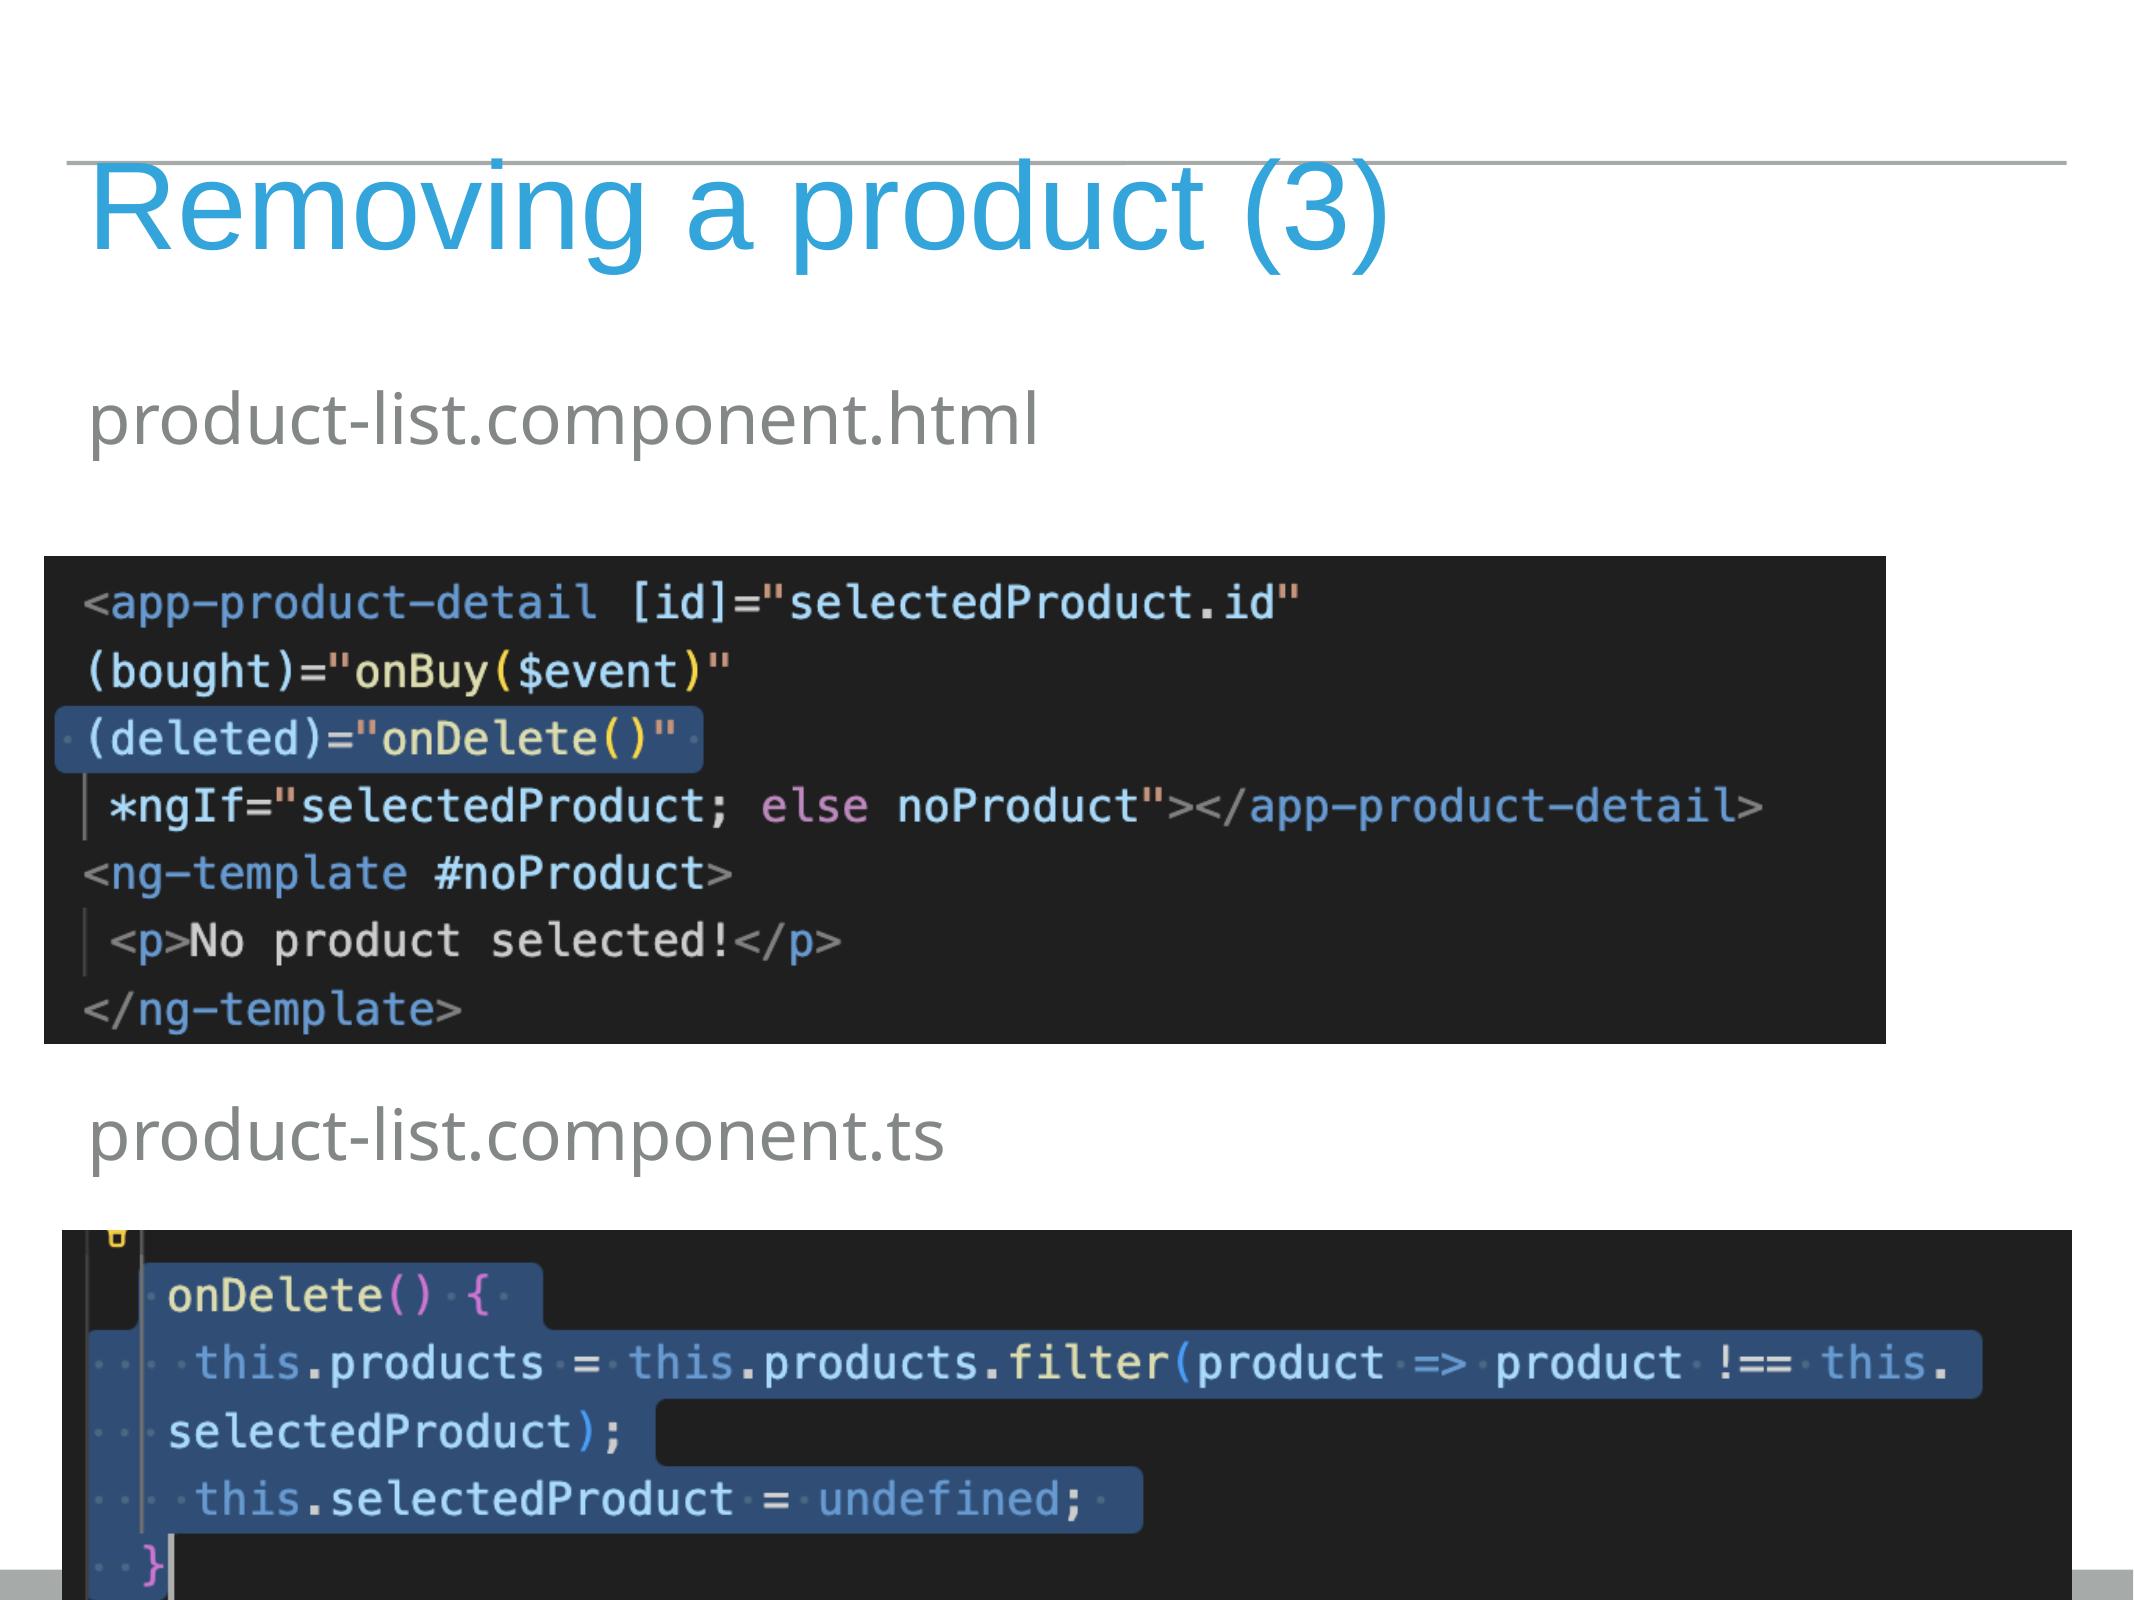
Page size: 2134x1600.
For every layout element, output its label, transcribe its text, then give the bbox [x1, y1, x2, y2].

picture [61, 1230, 2072, 1600]
picture [44, 555, 1886, 1044]
list product-list.component.html product-list.component.ts [72, 358, 2061, 1229]
title Removing a product (3) [72, 138, 2061, 317]
